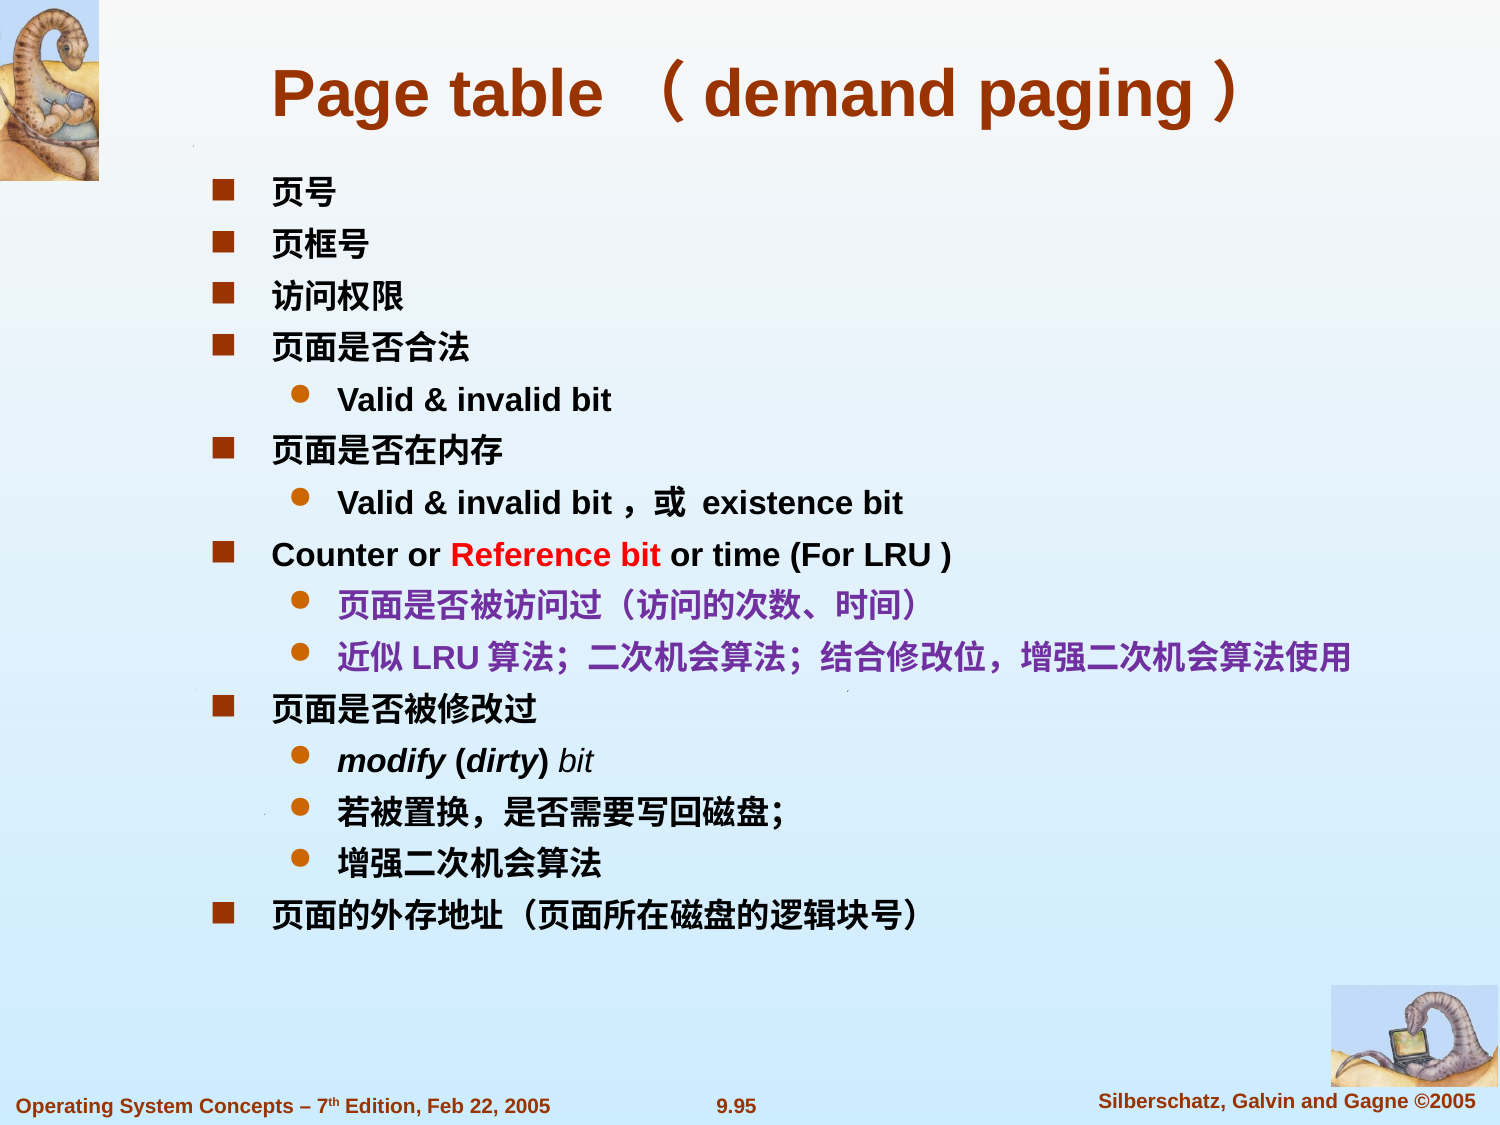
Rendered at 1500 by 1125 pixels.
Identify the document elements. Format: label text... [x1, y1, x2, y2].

title Page table（demand paging） [112, 37, 1438, 138]
picture [1331, 985, 1498, 1087]
picture [0, 0, 99, 181]
list 页号 页框号 访问权限 页面是否合法 Valid & invalid bit 页面是否在内存 Valid & invalid bit，或 existence bit Counter or Reference bit or time (For LRU ) 页面是否被访问过（访问的次数、时间） 近似LRU算法；二次机会算法；结合修改位，增强二次机会算法使用 页面是否被修改过 modify (dirty) bit 若被置换，是否需要写回磁盘； 增强二次机会算法 页面的外存地址（页面所在磁盘的逻辑块号） [200, 164, 1403, 1049]
